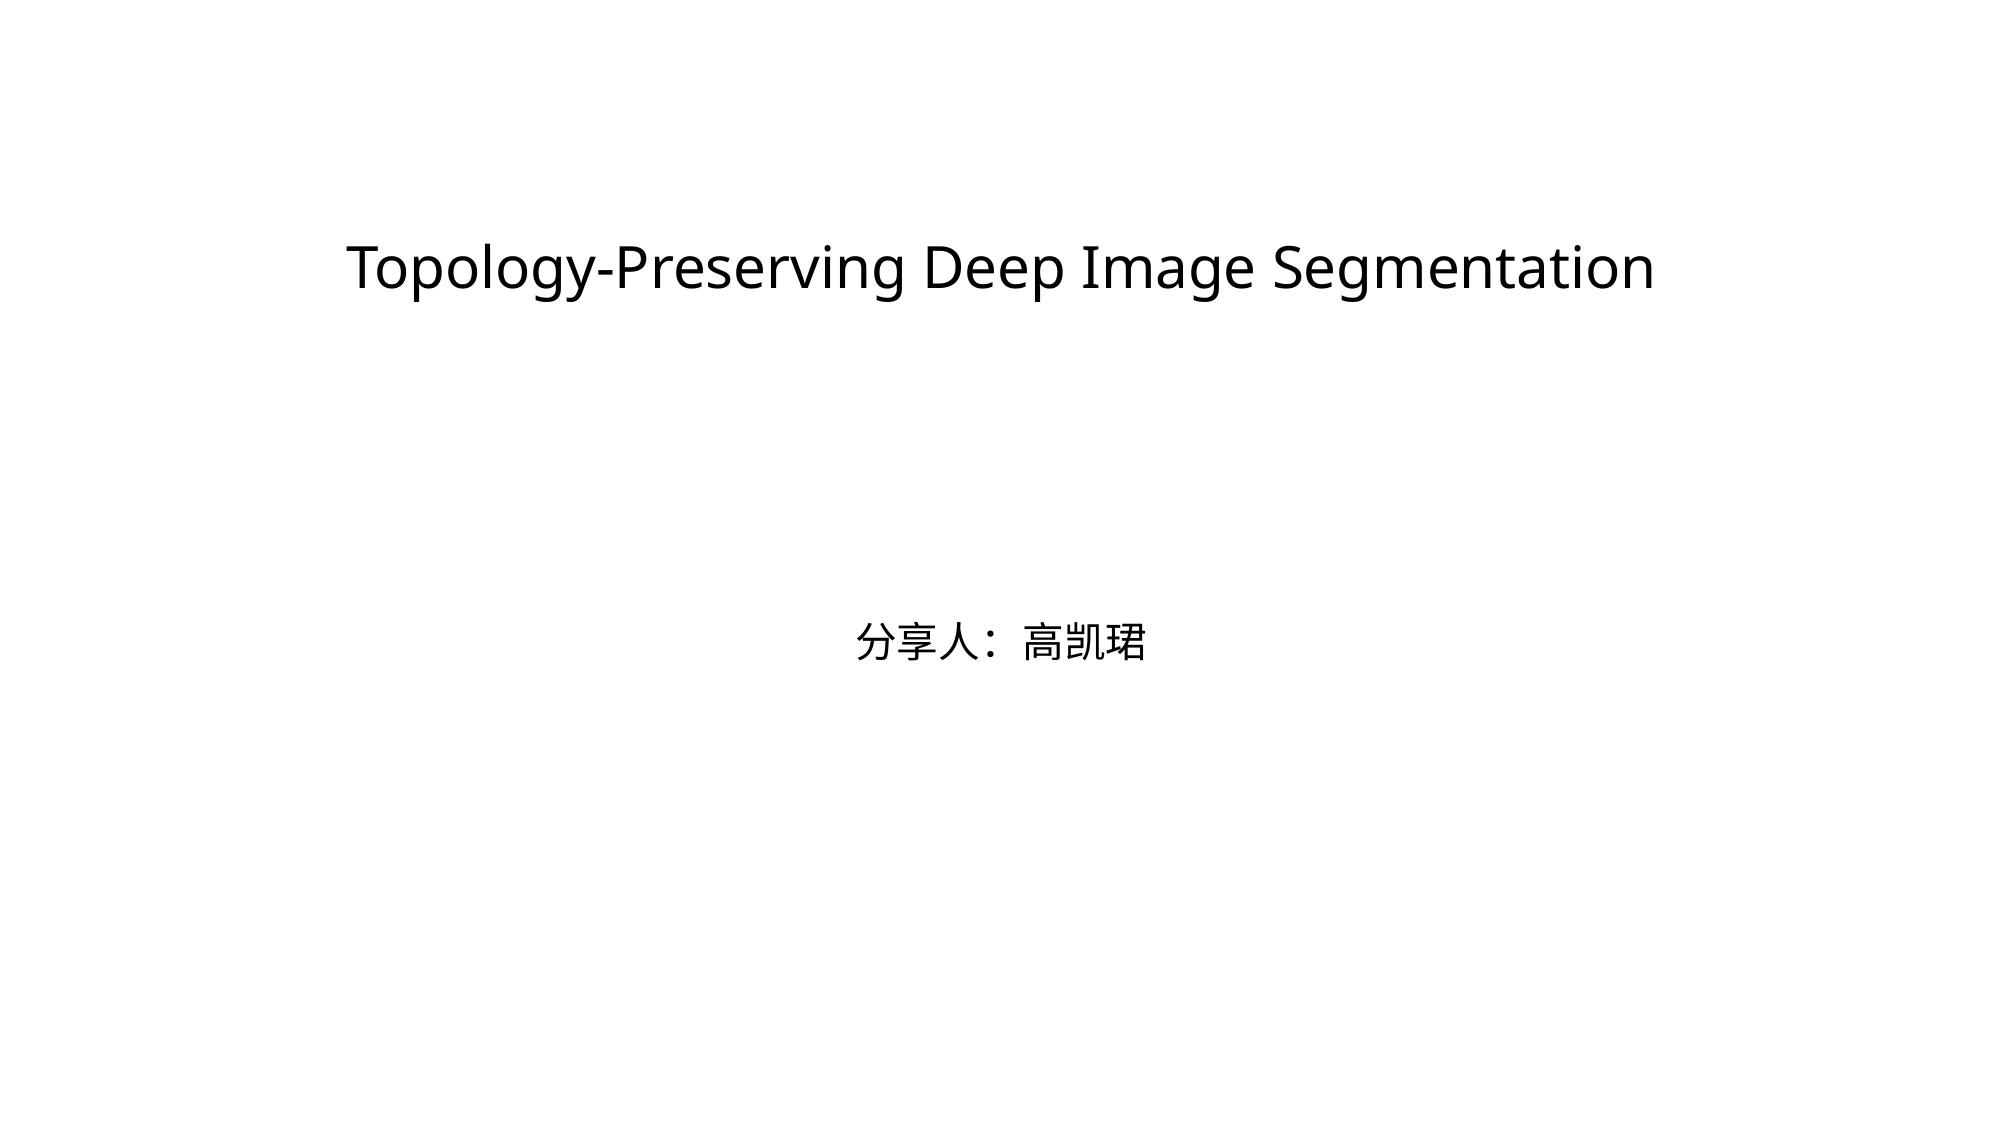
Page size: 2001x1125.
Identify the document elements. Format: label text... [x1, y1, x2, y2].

subtitle Topology-Preserving Deep Image Segmentation 分享人：高凯珺 [38, 230, 1965, 996]
